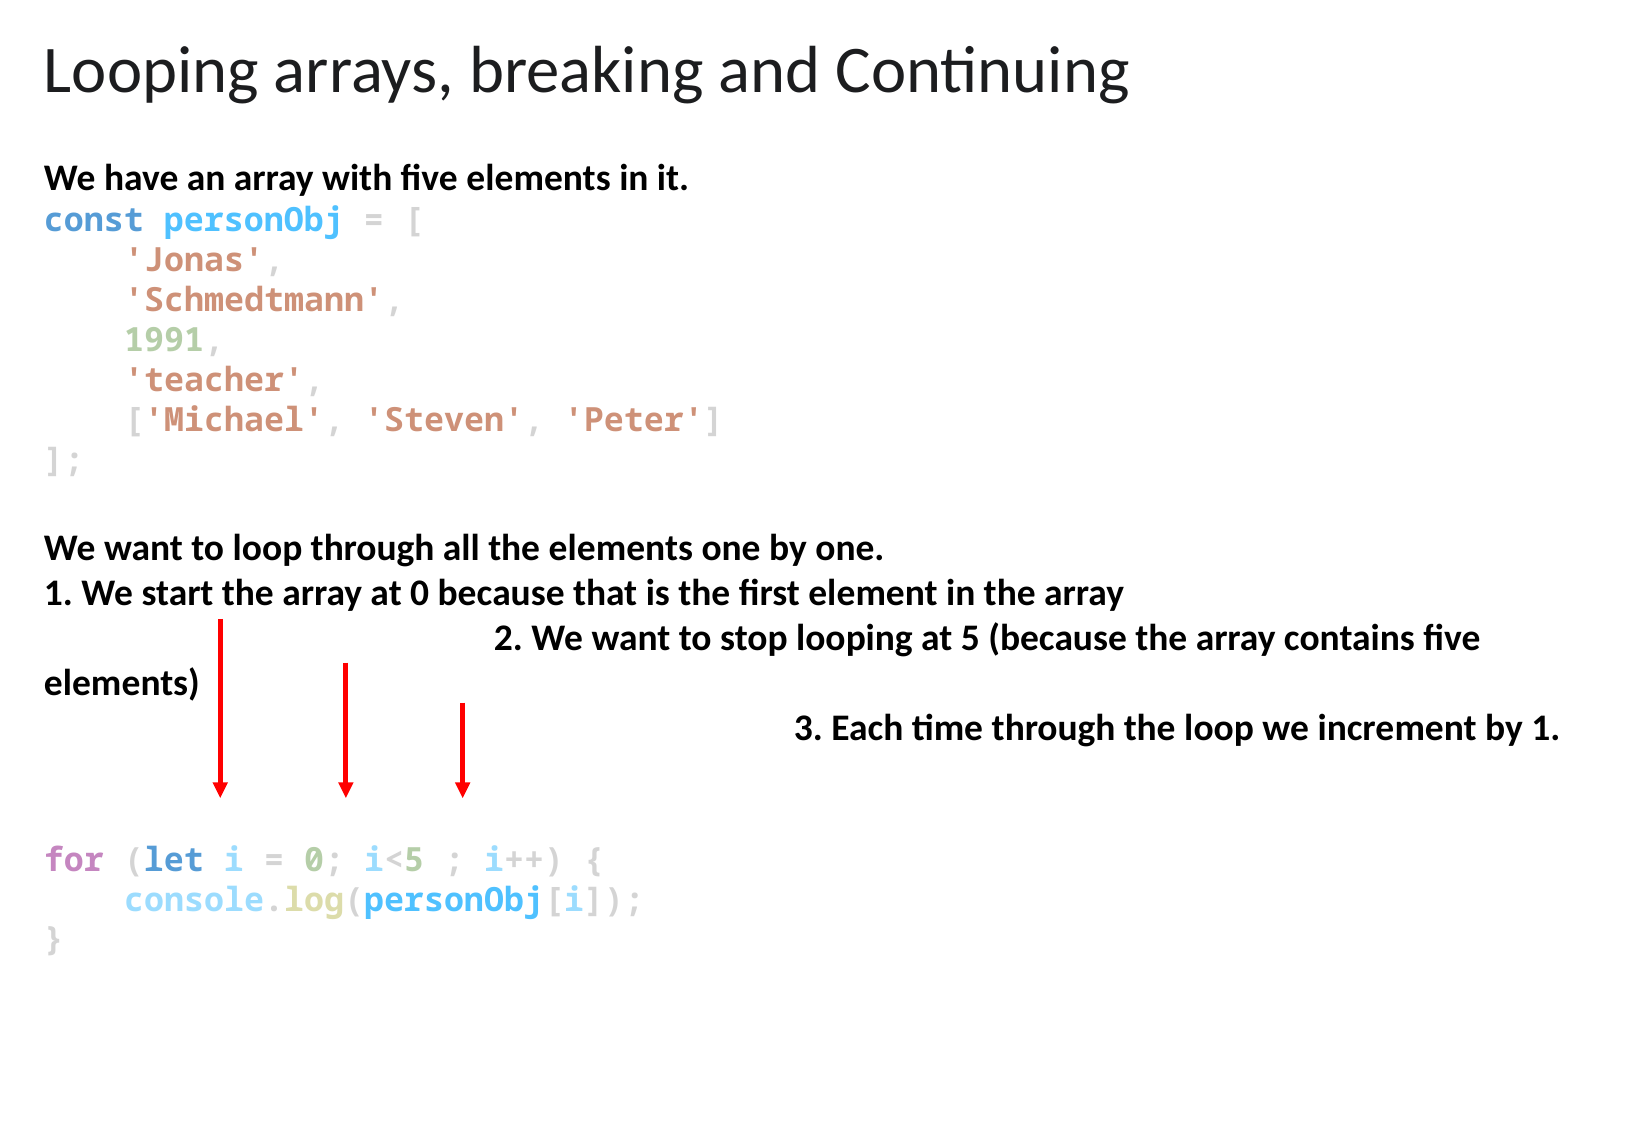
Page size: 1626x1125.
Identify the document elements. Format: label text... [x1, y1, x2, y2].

text_box We have an array with five elements in it. const personObj = [ 'Jonas', 'Schmedtmann', 1991, 'teacher', ['Michael', 'Steven', 'Peter'] ]; We want to loop through all the elements one by one. 1. We start the array at 0 because that is the first element in the array 2. We want to stop looping at 5 (because the array contains five elements) 3. Each time through the loop we increment by 1. for (let i = 0; i<5 ; i++) { console.log(personObj[i]); } [29, 145, 1588, 965]
text_box Looping arrays, breaking and Continuing [29, 18, 1309, 114]
